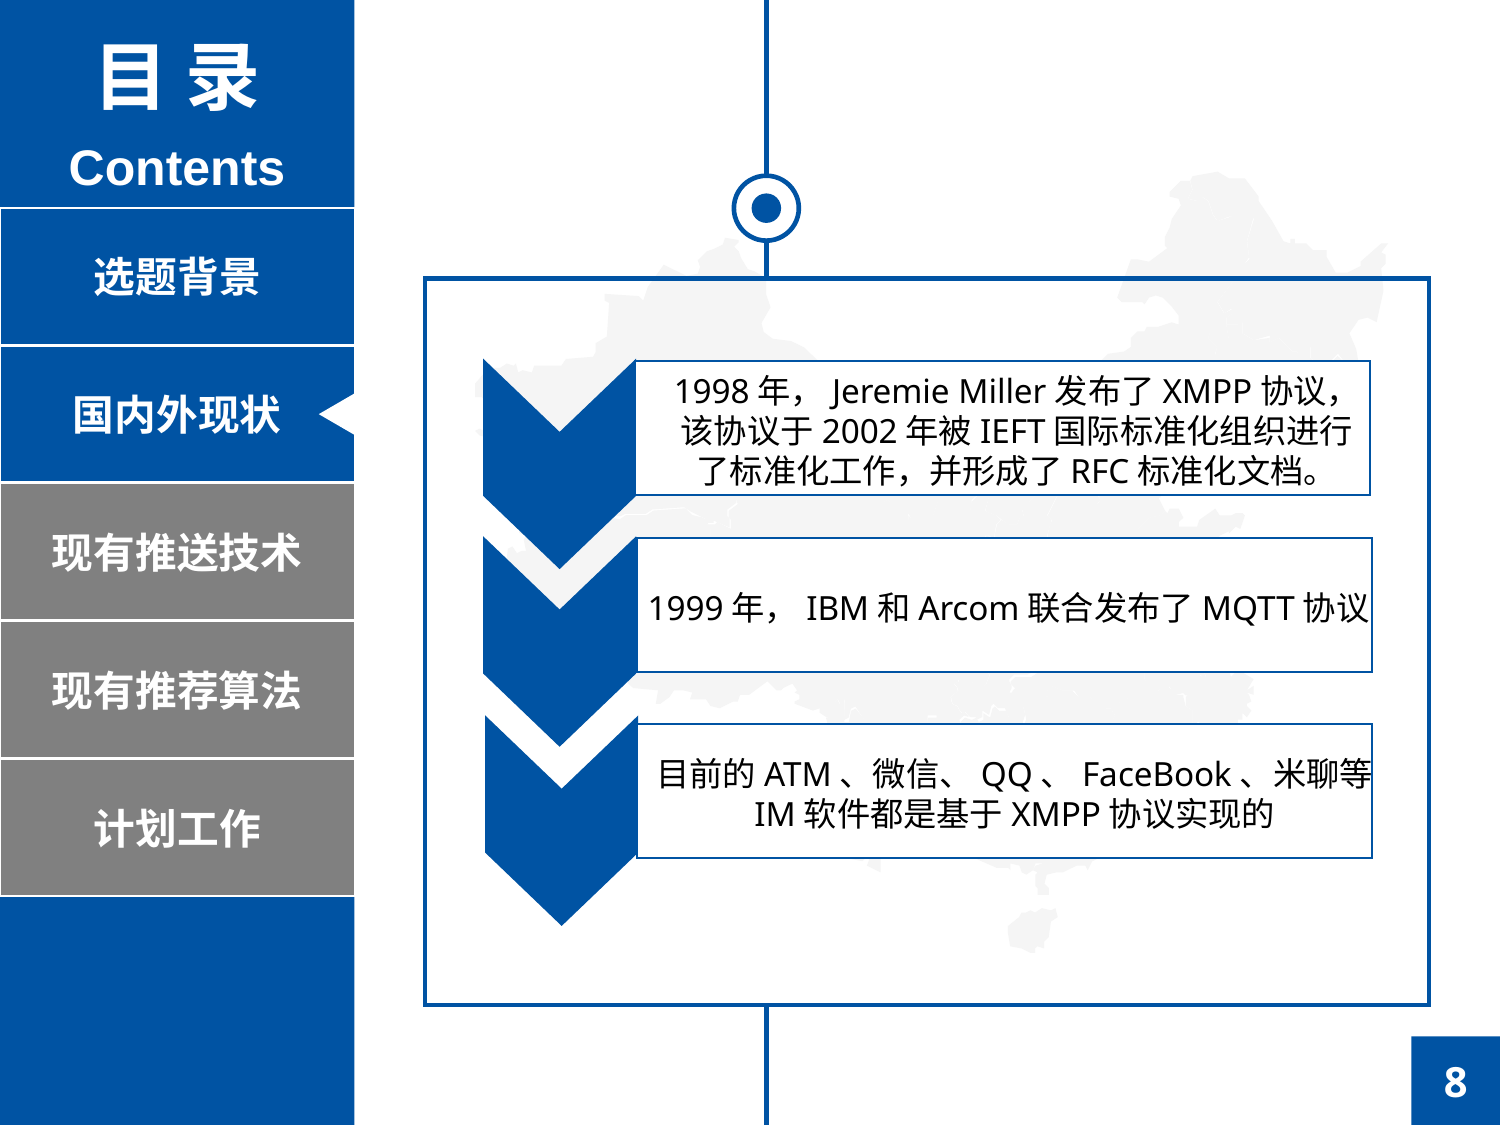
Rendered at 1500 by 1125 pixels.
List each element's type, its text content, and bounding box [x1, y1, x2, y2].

text_box 1998年，Jeremie Miller发布了XMPP协议， 该协议于2002年被IEFT国际标准化组织进行 了标准化工作，并形成了RFC标准化文档。 [573, 362, 1460, 498]
text_box 计划工作 [0, 759, 355, 896]
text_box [17, 21, 337, 204]
text_box 选题背景 [0, 207, 355, 345]
text_box [636, 723, 1373, 746]
text_box [606, 715, 639, 746]
text_box 国内外现状 [0, 345, 355, 483]
text_box 目前的ATM、微信、QQ、FaceBook、米聊等 IM软件都是基于XMPP协议实现的 [571, 746, 1458, 841]
text_box [636, 635, 1373, 673]
text_box [483, 358, 634, 570]
text_box [0, 0, 355, 207]
text_box [636, 841, 1373, 859]
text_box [733, 175, 799, 241]
text_box 8 [1411, 1036, 1500, 1125]
text_box [424, 277, 1430, 1006]
text_box [483, 536, 637, 747]
text_box 现有推荐算法 [0, 621, 355, 758]
text_box [316, 391, 356, 437]
text_box [636, 537, 1373, 579]
text_box 1999年，IBM和Arcom联合发布了MQTT协议 [565, 579, 1452, 635]
text_box [0, 896, 355, 1125]
text_box [485, 715, 636, 926]
text_box 现有推送技术 [0, 483, 355, 621]
